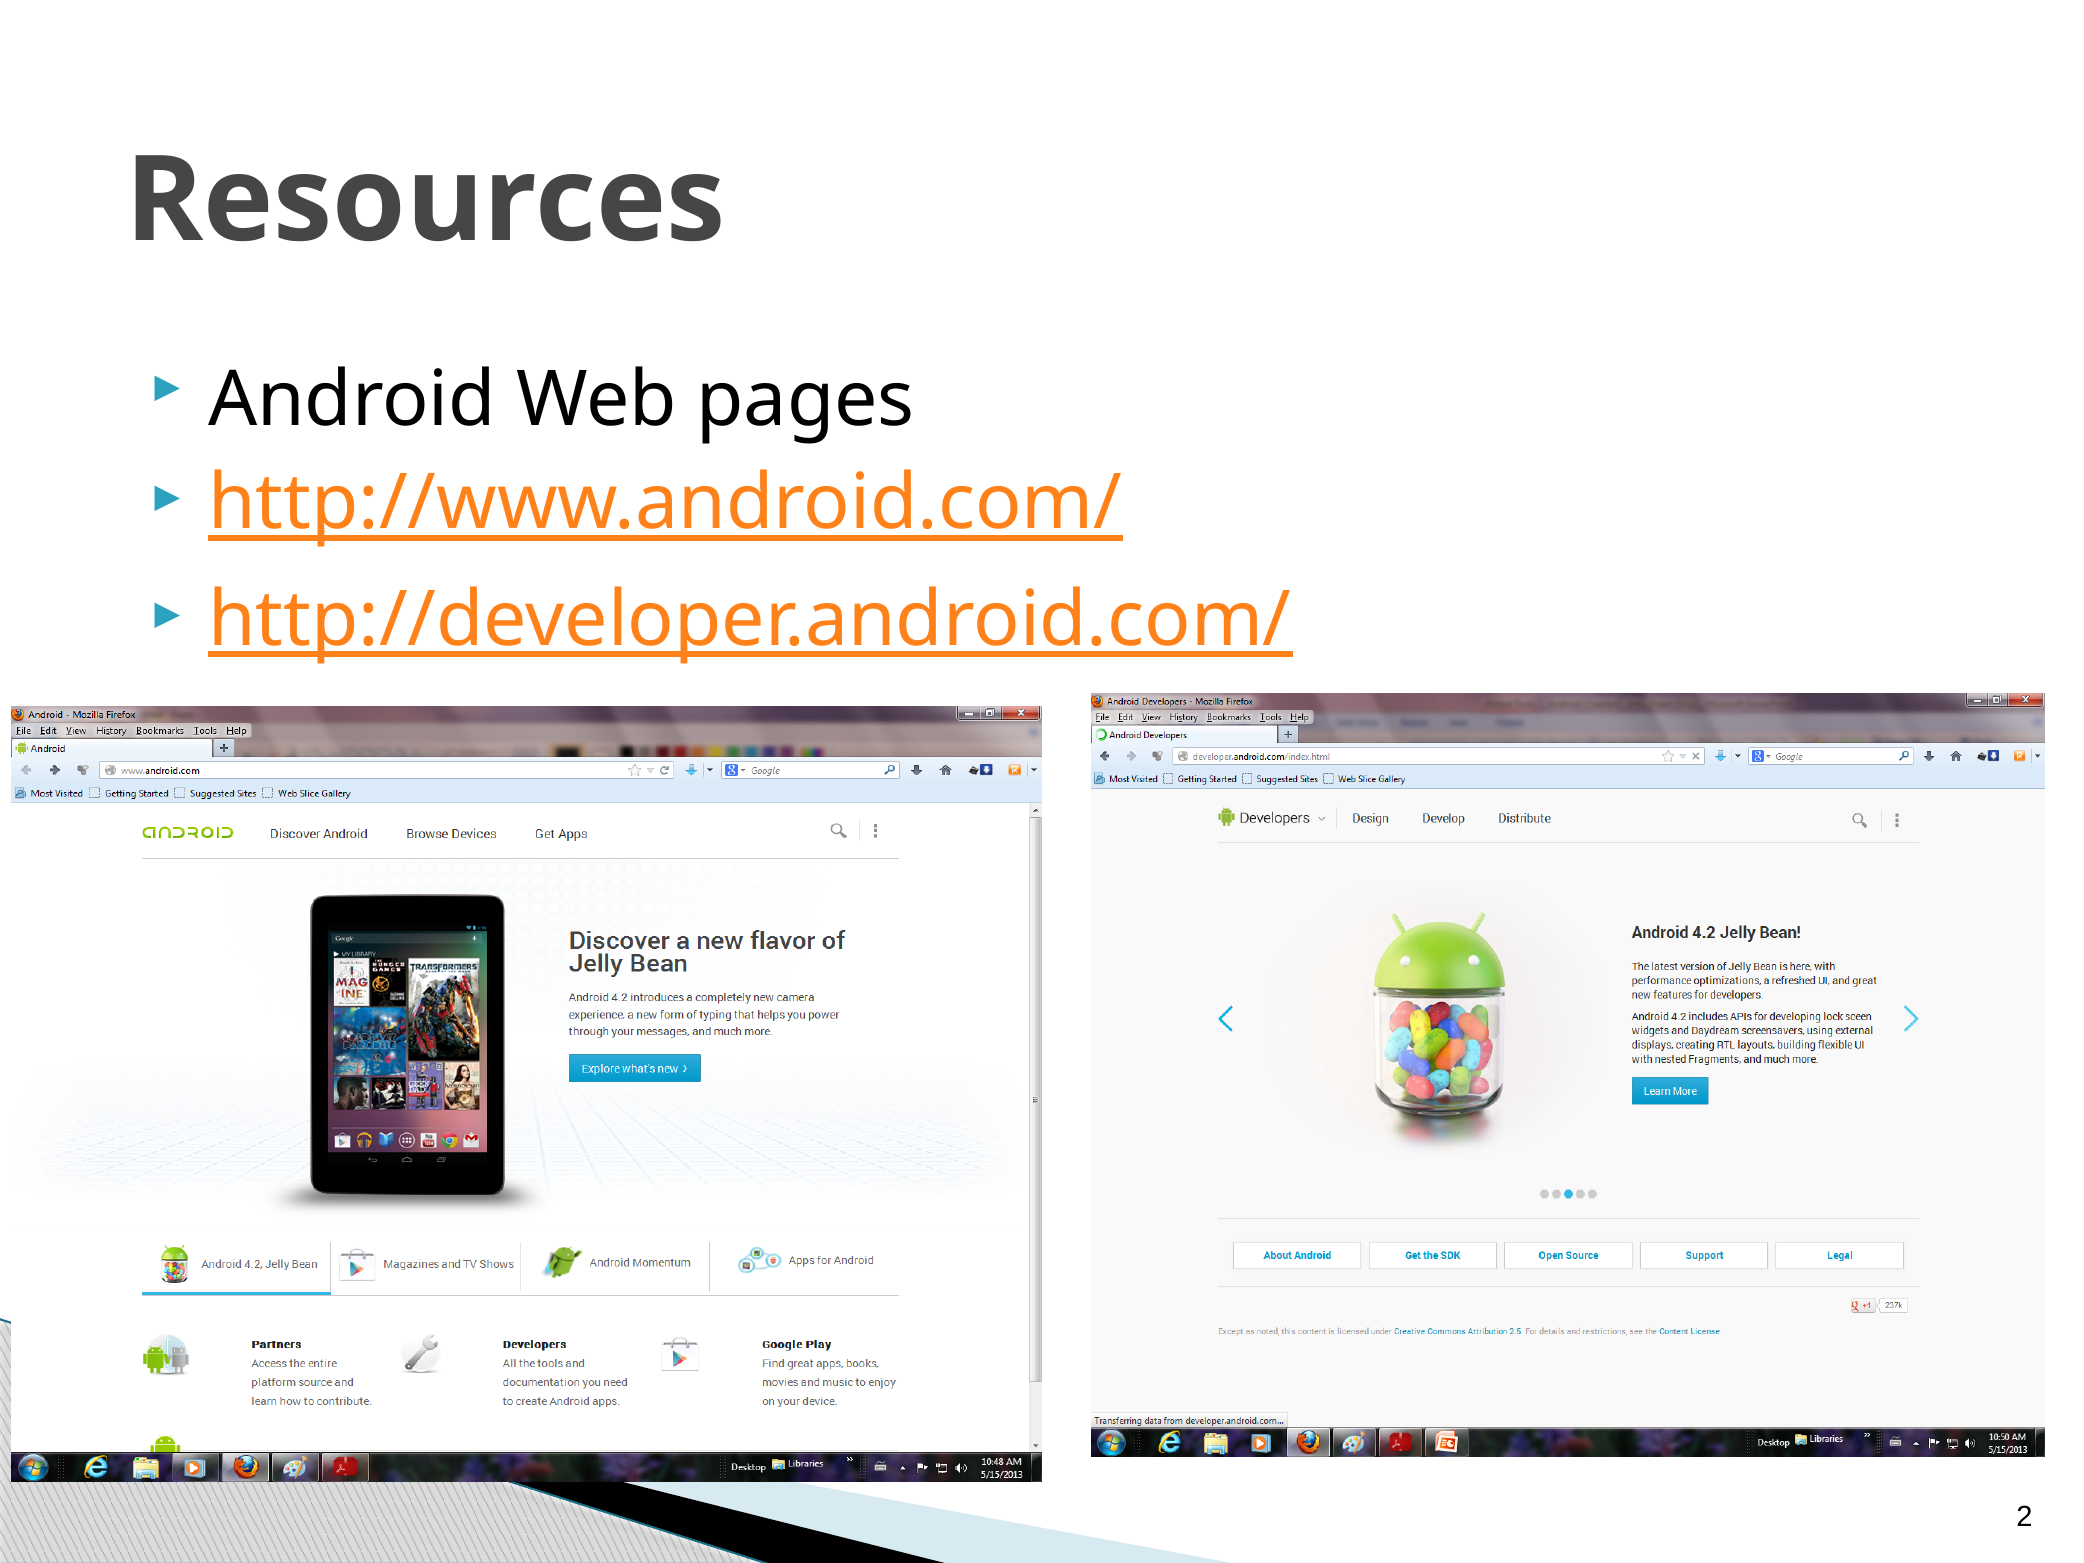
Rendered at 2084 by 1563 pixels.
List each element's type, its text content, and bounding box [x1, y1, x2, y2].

title Resources [104, 62, 1980, 323]
list Android Web pages http://www.android.com/ http://developer.android.com/ [104, 337, 1980, 1369]
picture [11, 705, 1042, 1482]
slide_number 2 [1970, 1459, 2054, 1544]
picture [1091, 693, 2045, 1457]
